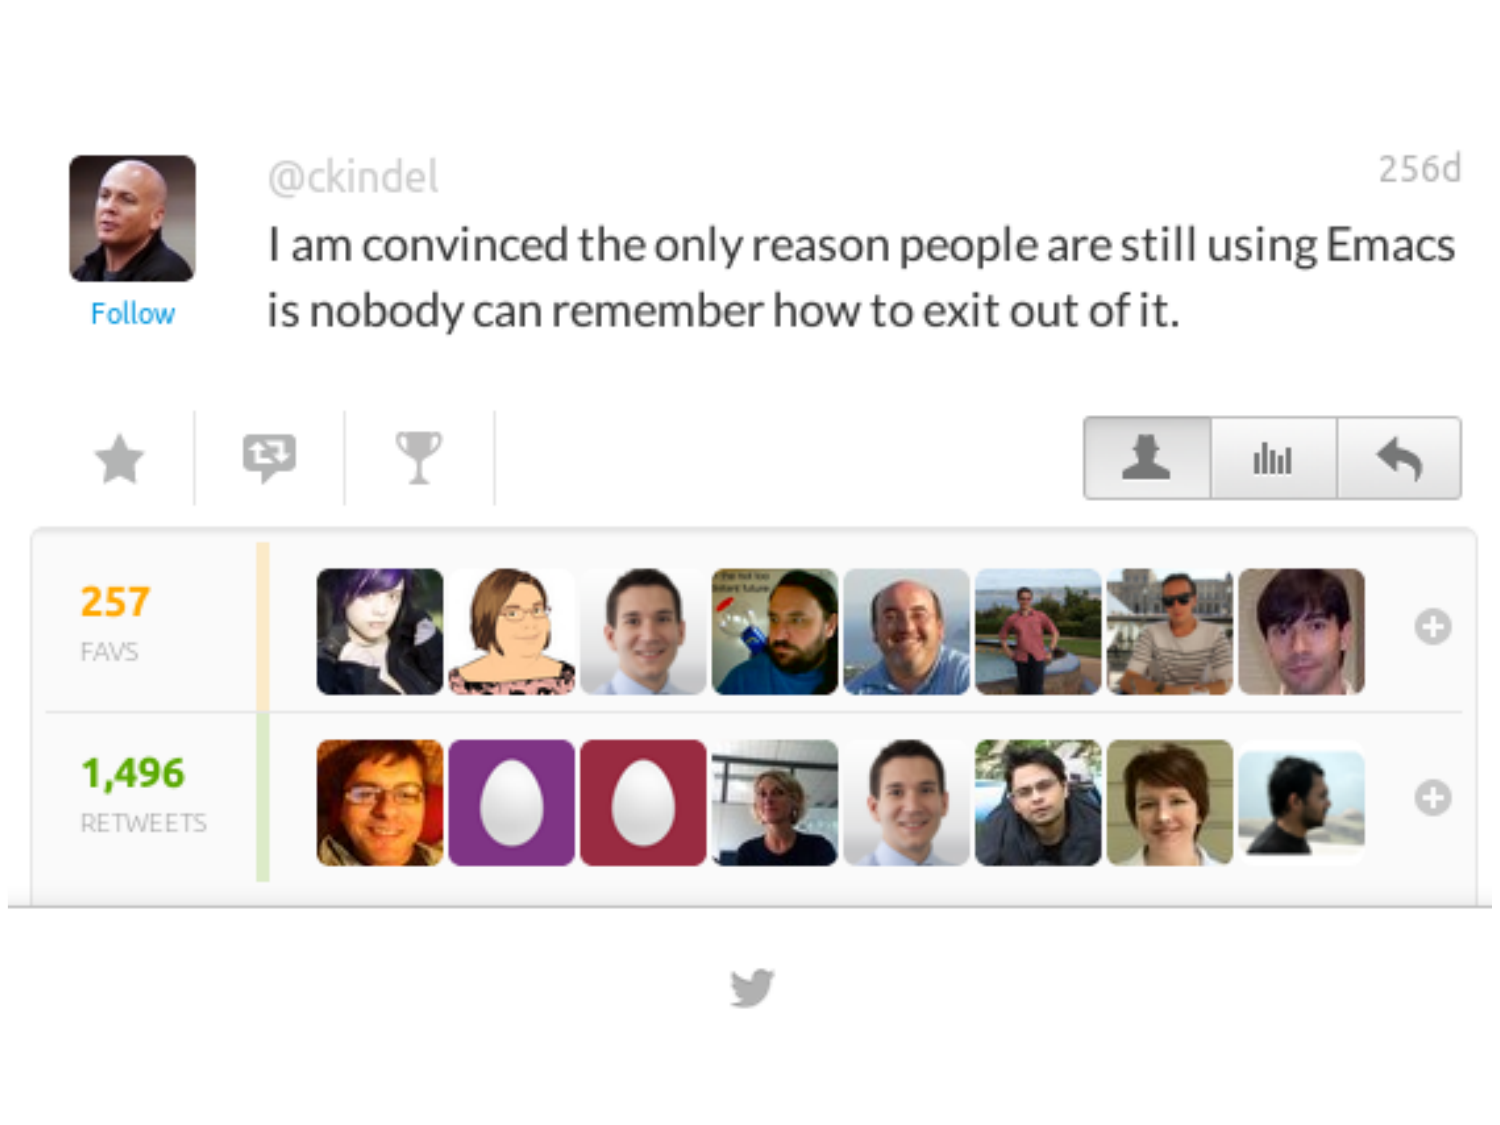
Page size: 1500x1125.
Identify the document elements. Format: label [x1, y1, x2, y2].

text_box [7, 93, 1492, 1038]
